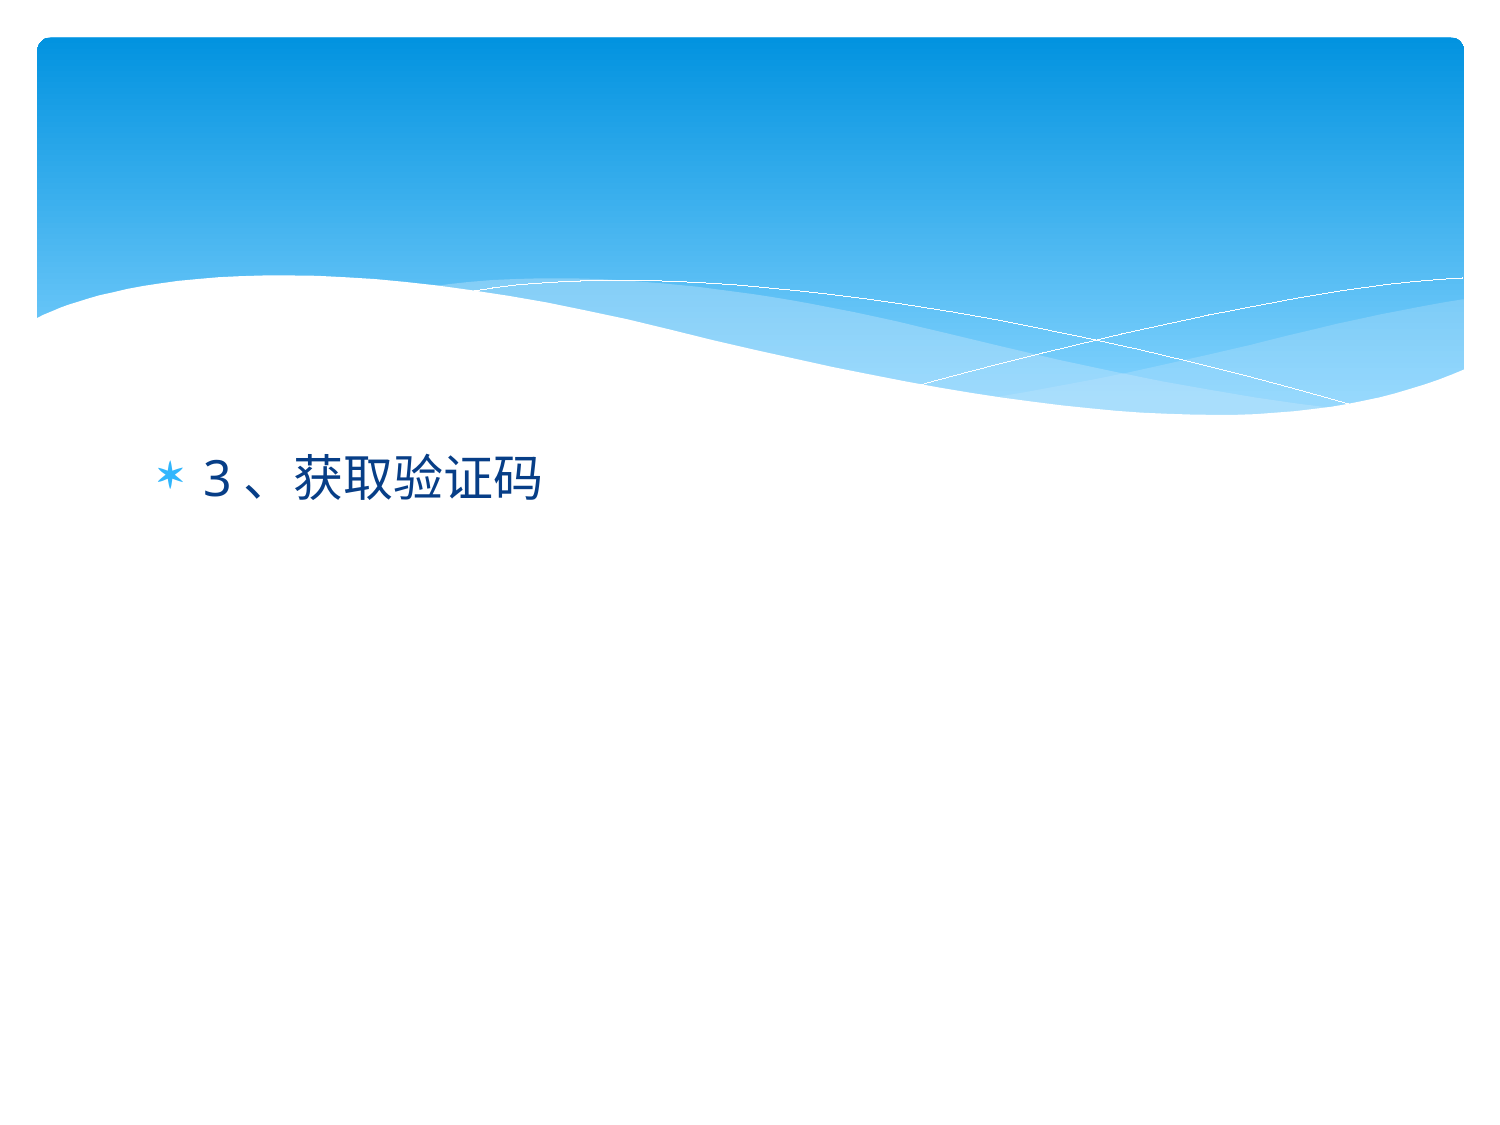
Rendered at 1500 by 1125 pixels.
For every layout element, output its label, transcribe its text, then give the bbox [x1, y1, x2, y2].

list 3、获取验证码 [143, 438, 1359, 1005]
